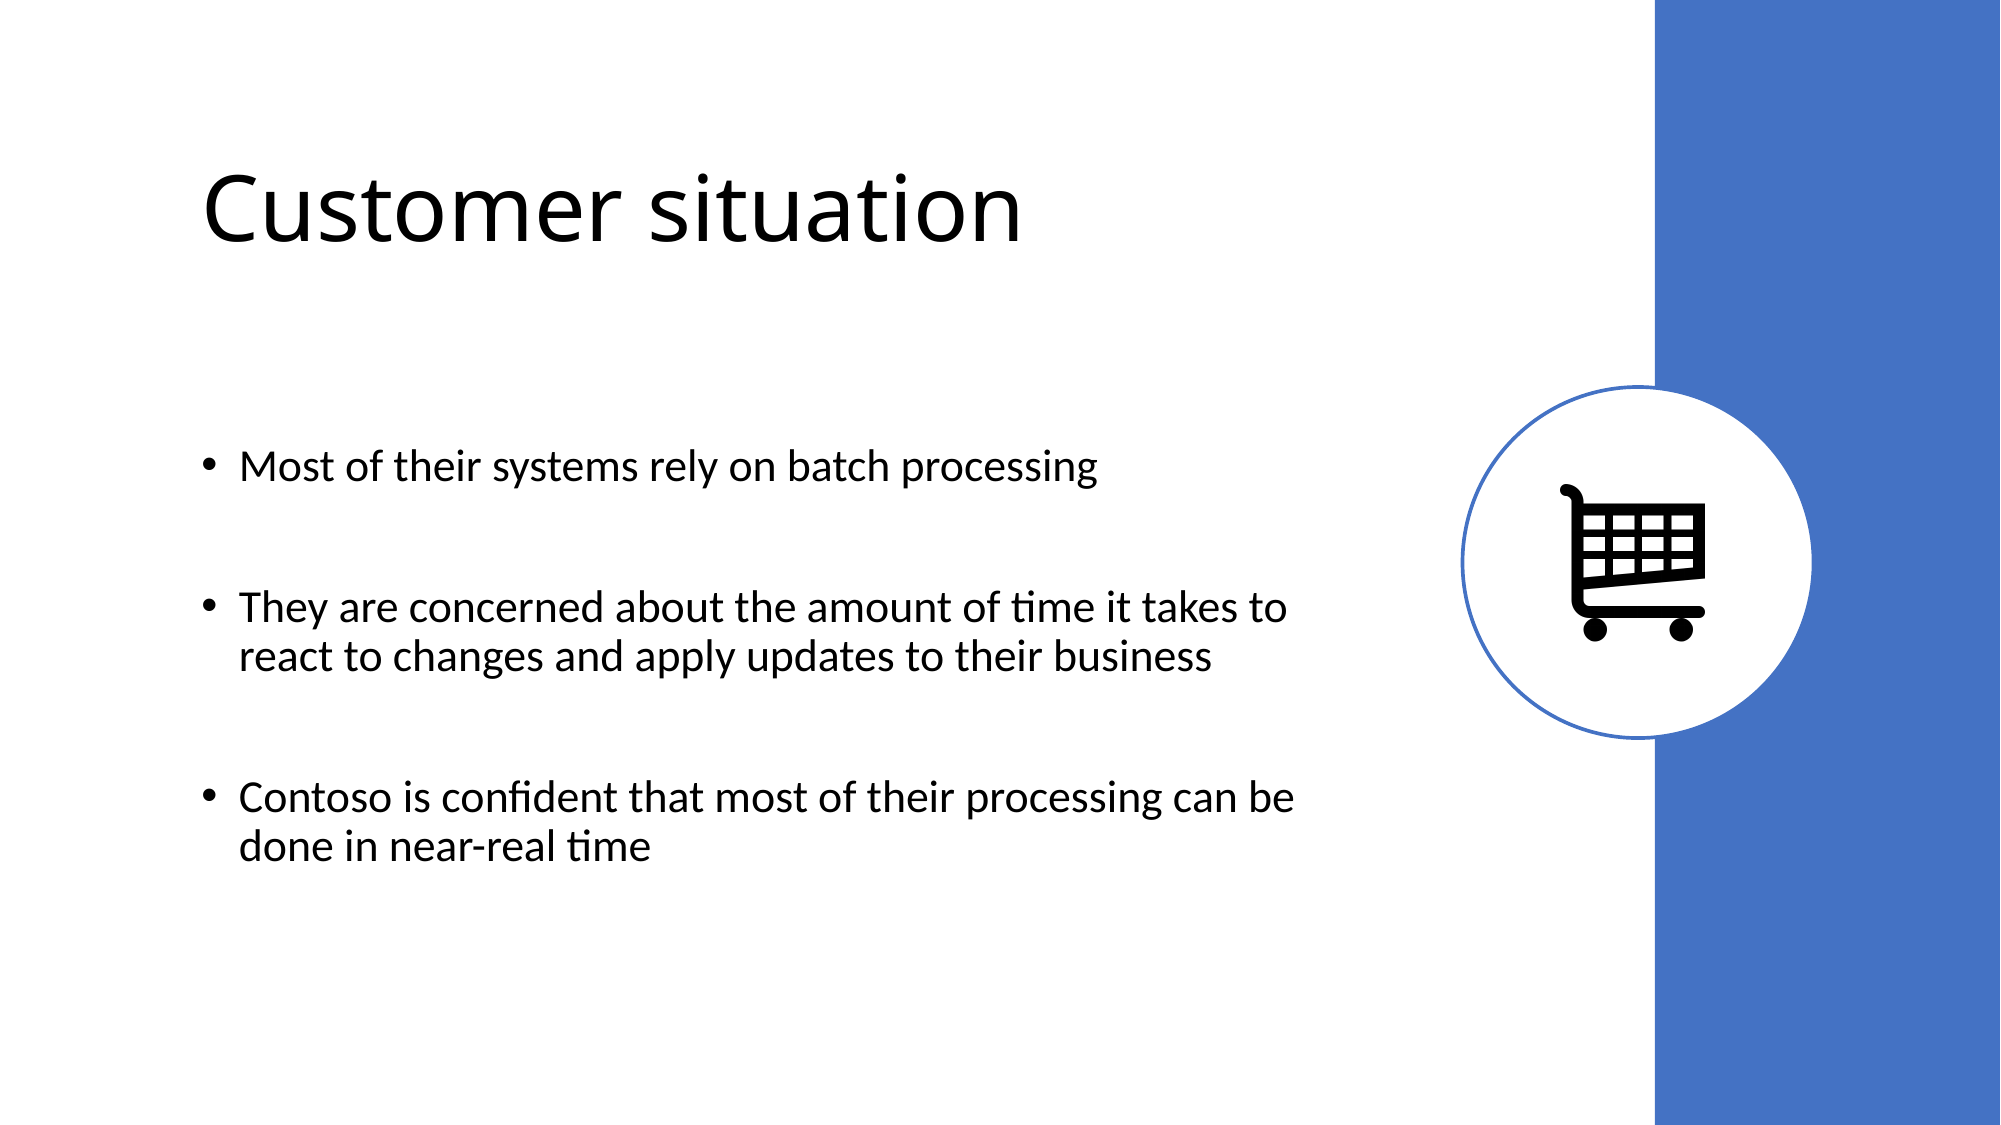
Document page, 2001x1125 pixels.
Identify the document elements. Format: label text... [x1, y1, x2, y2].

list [1544, 468, 1732, 657]
text_box [1461, 385, 1815, 740]
text_box Most of their systems rely on batch processing They are concerned about the amount of time it takes to react to changes and apply updates to their business Contoso is confident that most of their processing can be done in near-real time [186, 373, 1350, 940]
title Customer situation [186, 102, 1413, 321]
text_box [1654, 0, 2000, 1125]
